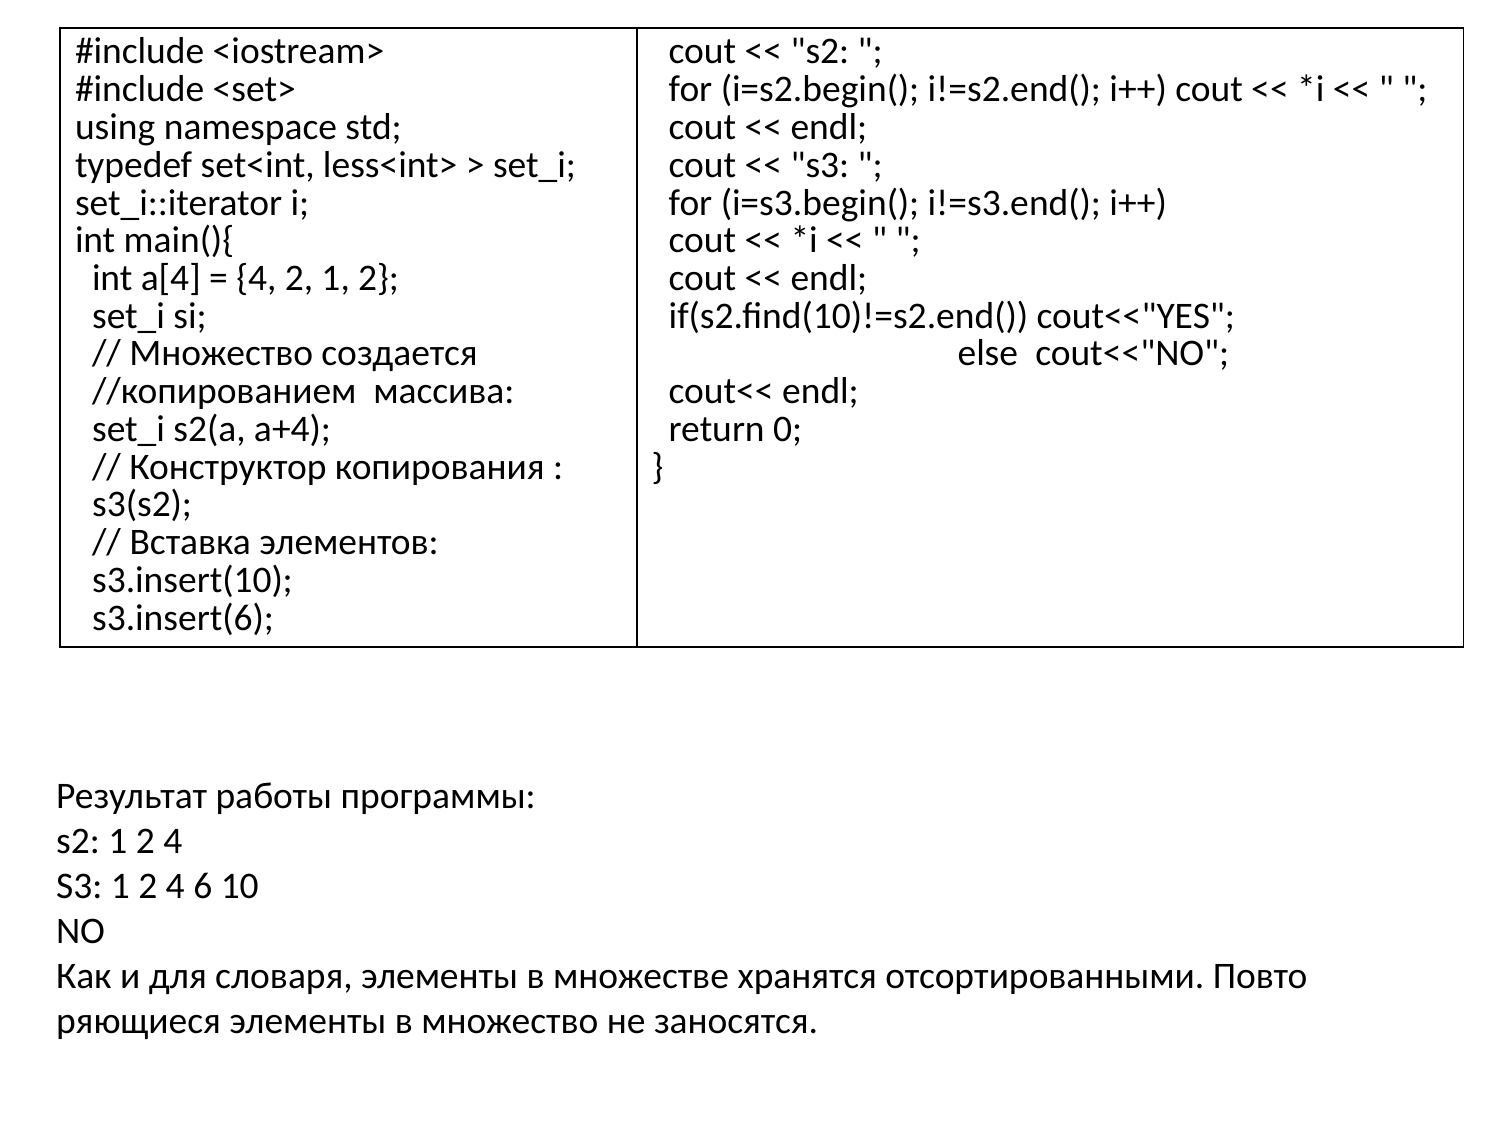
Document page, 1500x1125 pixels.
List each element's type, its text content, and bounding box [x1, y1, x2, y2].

table_header #include <iostream> #include <set> using namespace std; typedef set<int, less<int> > set_i; set_i::iterator i; int main(){ int a[4] = {4, 2, 1, 2}; set_i si; // Множество создается //копированием массива: set_i s2(a, a+4); // Конструктор копирования : s3(s2); // Вставка элементов: s3.insert(10); s3.insert(6); [61, 29, 636, 646]
table_header cout << "s2: "; for (i=s2.begin(); i!=s2.end(); i++) cout << *i << " "; cout << endl; cout << "s3: "; for (i=s3.begin(); i!=s3.end(); i++) cout << *i << " "; cout << endl; if(s2.find(10)!=s2.end()) cout<<"YES"; else cout<<"NO"; cout<< endl; return 0; } [638, 29, 1463, 646]
text_box Результат работы программы: s2: 1 2 4 S3: 1 2 4 6 10 NO Как и для словаря, элементы в множестве хранятся отсортированными. Повто­ряющиеся элементы в множество не заносятся. [41, 763, 1483, 1048]
